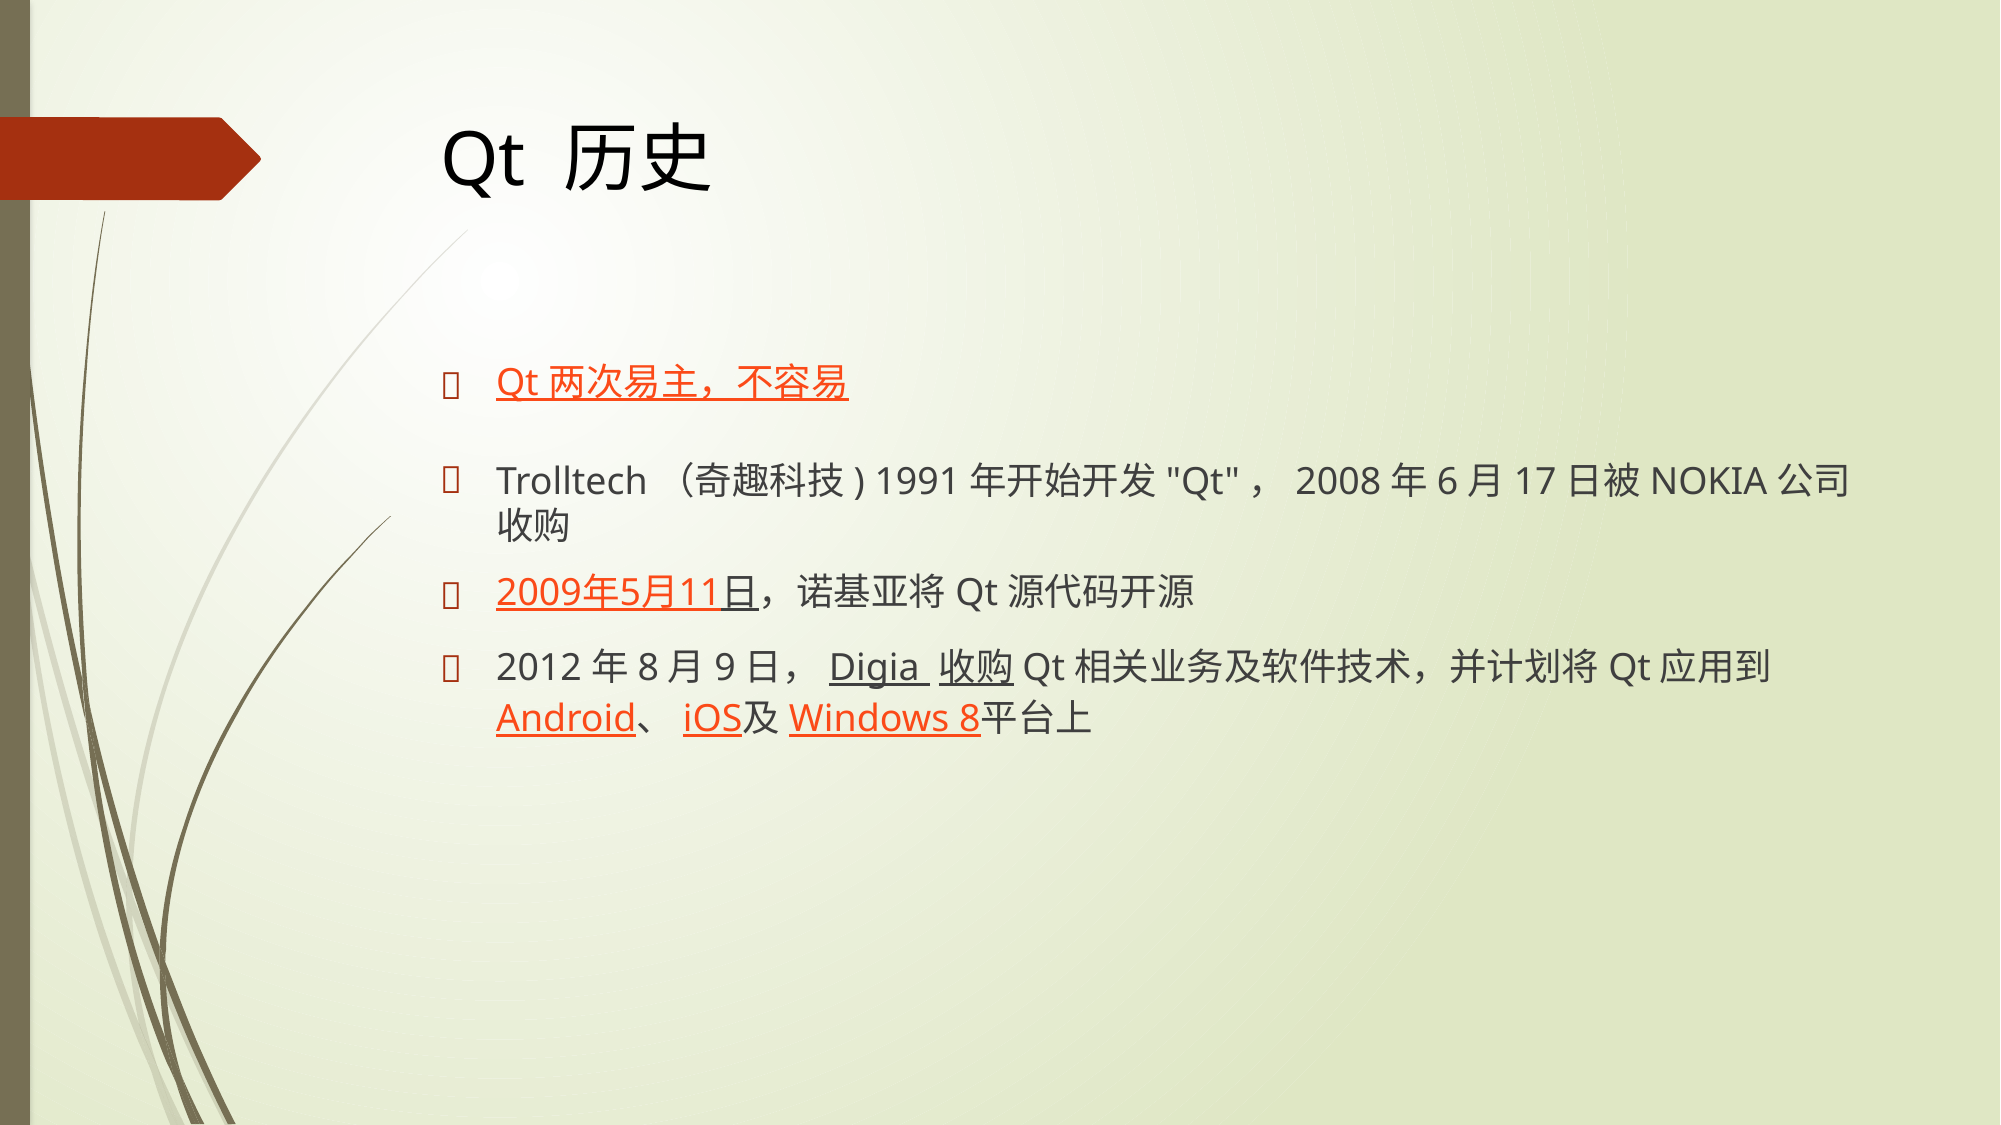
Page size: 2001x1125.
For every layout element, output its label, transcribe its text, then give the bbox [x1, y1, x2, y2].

title Qt 历史 [425, 102, 1888, 313]
list Qt 两次易主，不容易 Trolltech（奇趣科技) 1991年开始开发"Qt"，2008年6月17日被NOKIA公司收购 2009年5月11日，诺基亚将Qt源代码开源 2012年8月9日，Digia 收购Qt相关业务及软件技术，并计划将Qt应用到Android、iOS及Windows 8平台上 [424, 350, 1888, 970]
